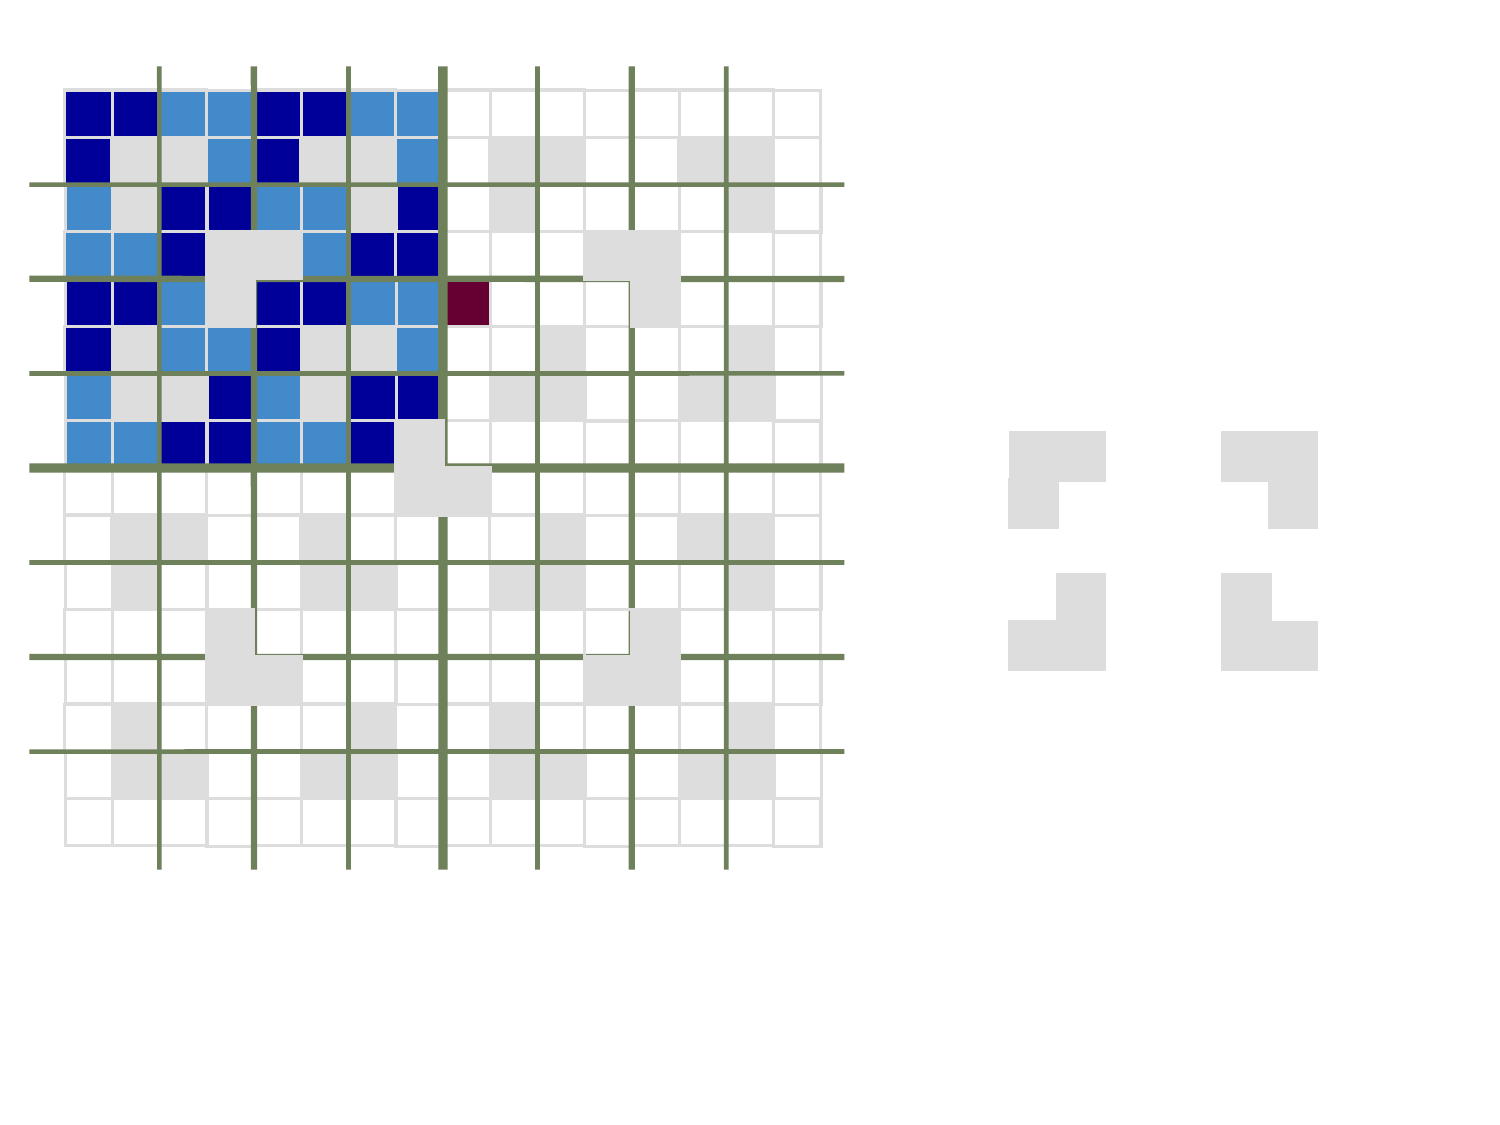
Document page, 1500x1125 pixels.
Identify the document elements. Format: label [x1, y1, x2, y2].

text_box [1222, 574, 1318, 670]
text_box [1009, 432, 1105, 528]
text_box [1009, 574, 1105, 670]
text_box [29, 66, 845, 870]
text_box [1222, 432, 1318, 528]
